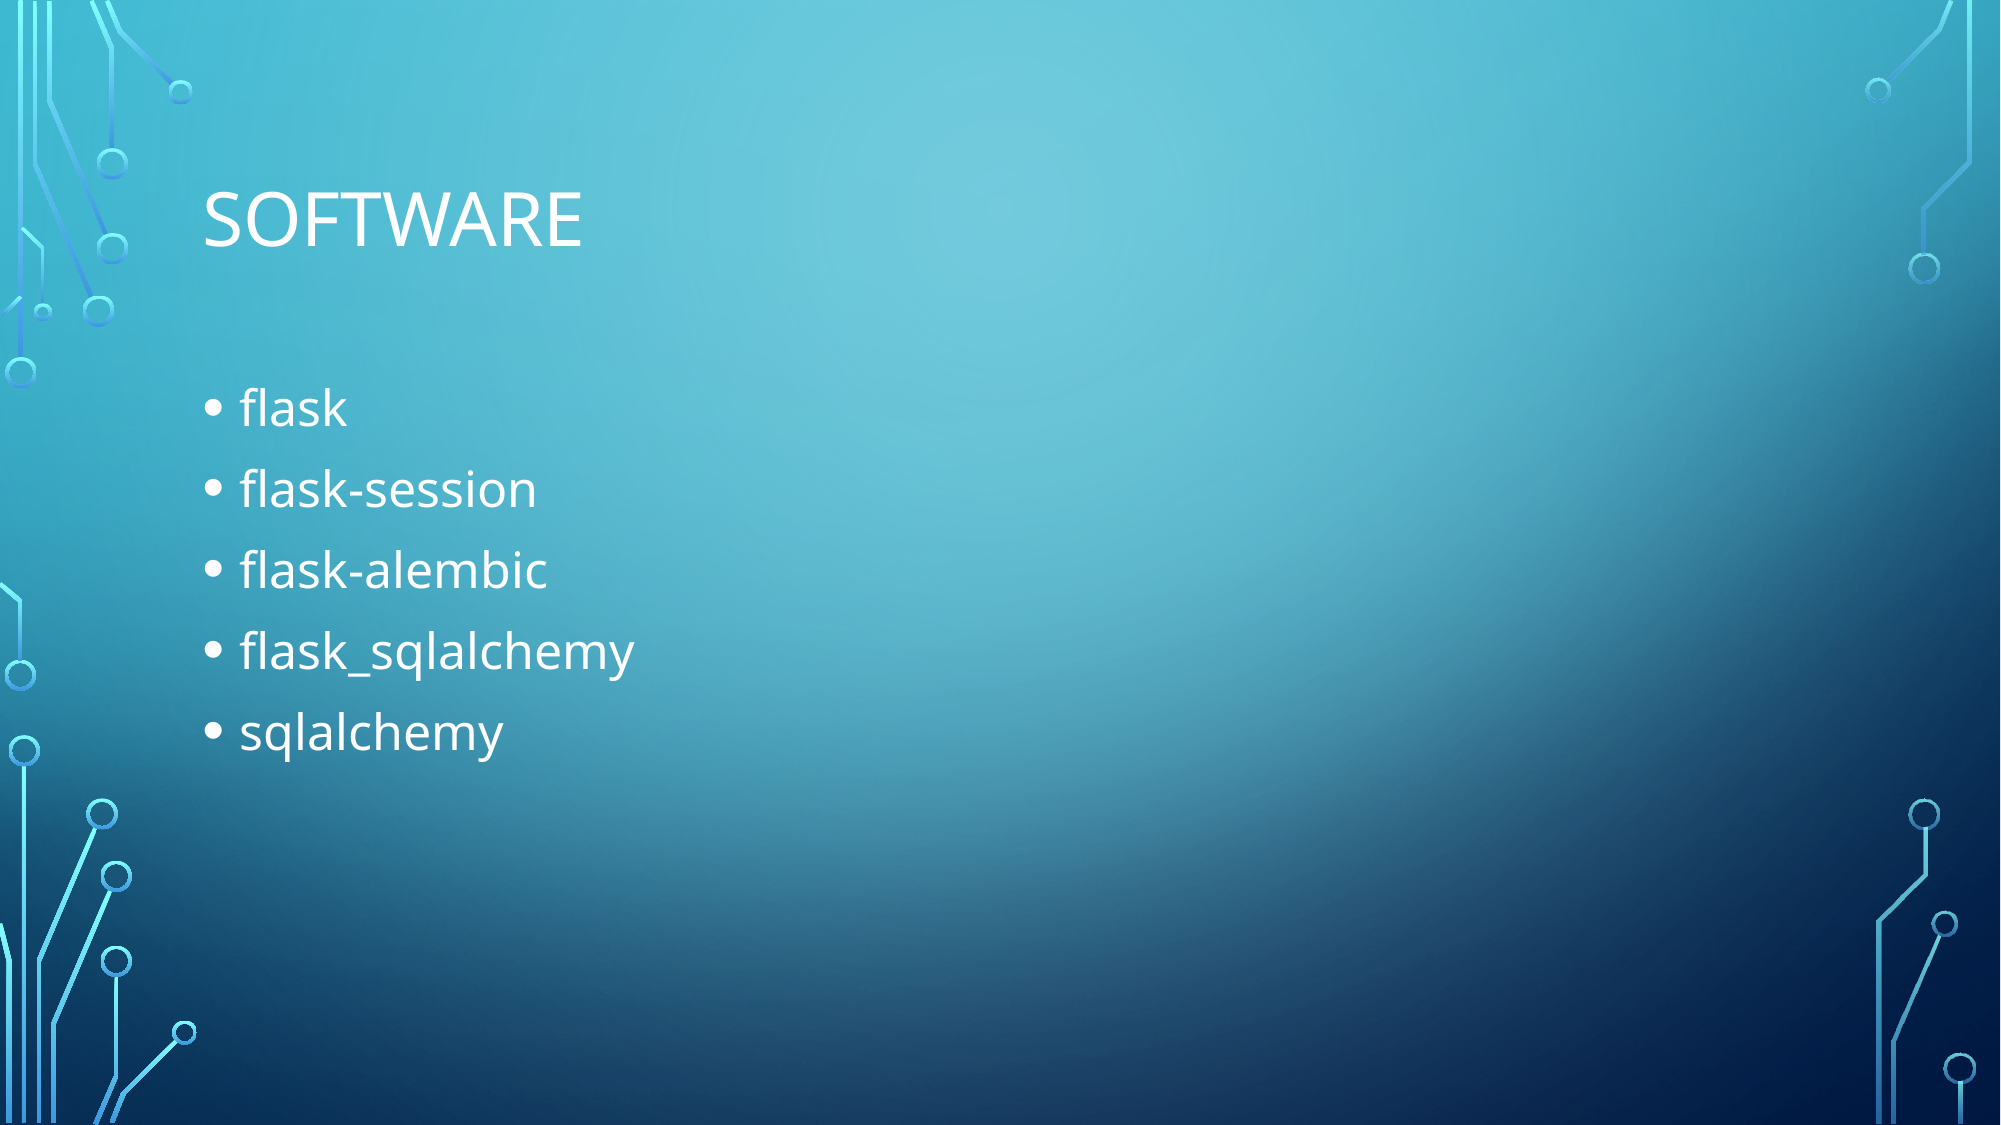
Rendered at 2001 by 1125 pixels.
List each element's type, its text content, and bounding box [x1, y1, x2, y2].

list flask flask-session flask-alembic flask_sqlalchemy sqlalchemy [187, 369, 1813, 950]
title Software [187, 101, 1813, 344]
